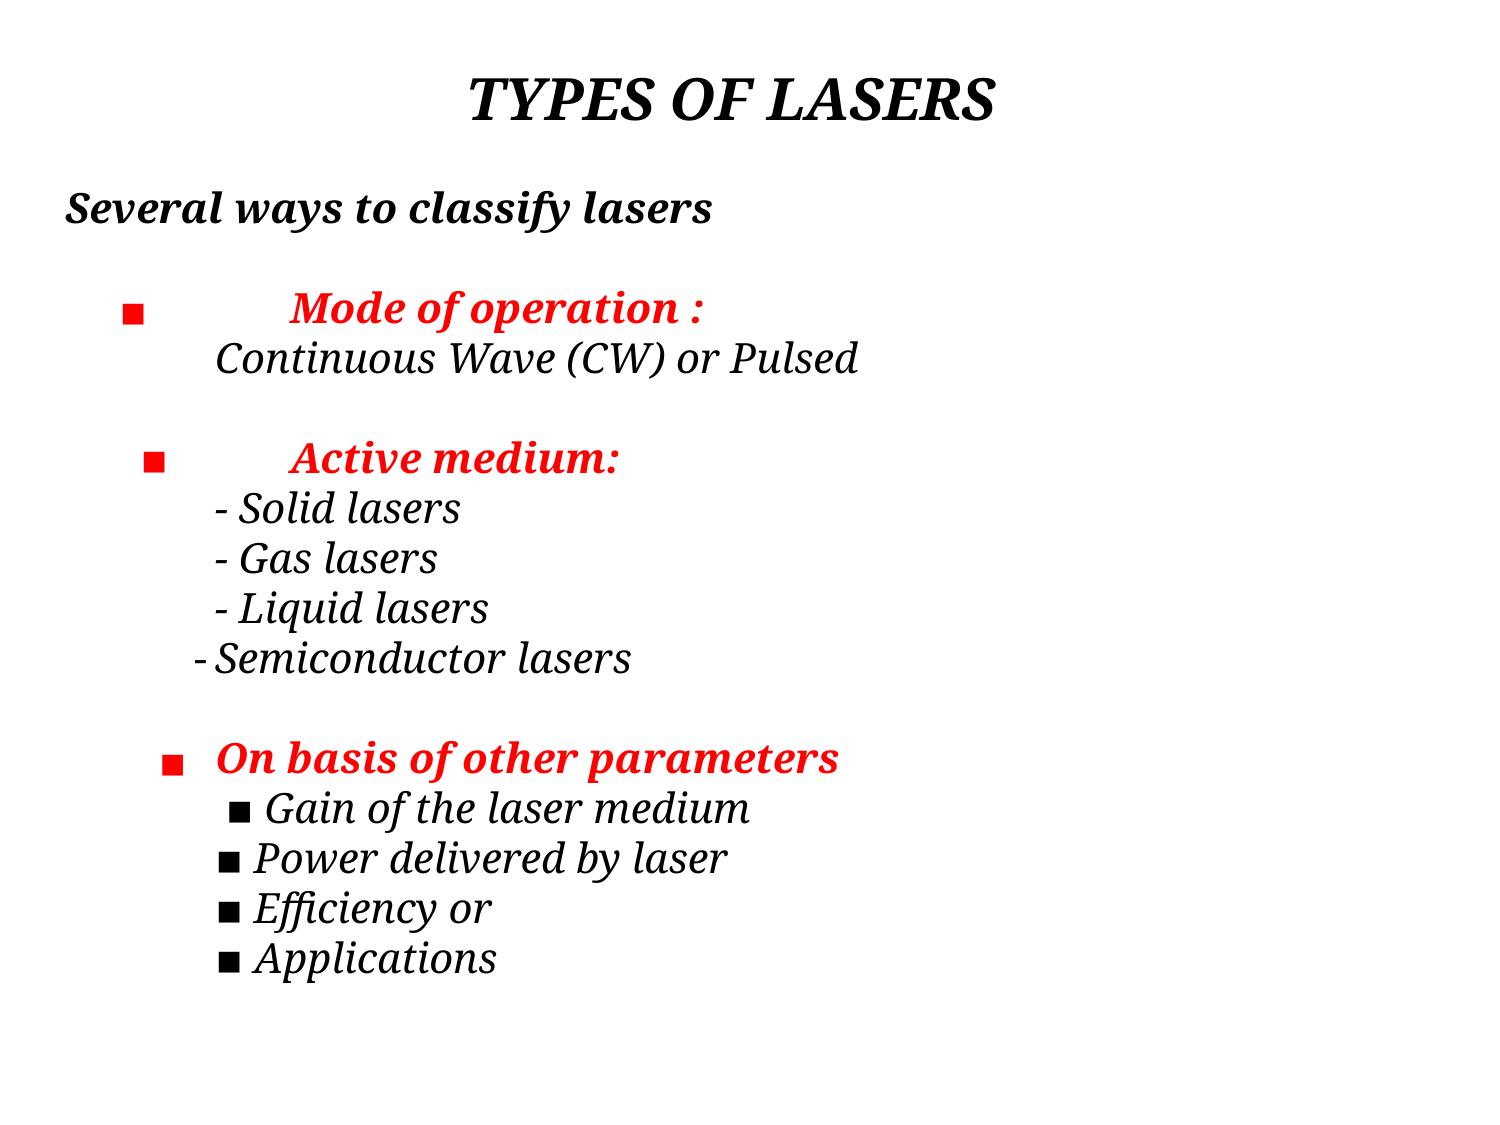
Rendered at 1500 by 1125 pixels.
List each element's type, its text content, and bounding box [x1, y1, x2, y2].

text_box TYPES OF LASERS Several ways to classify lasers Mode of operation : Continuous Wave (CW) or Pulsed ▪ Active medium: - Solid lasers - Gas lasers - Liquid lasers Semiconductor lasers On basis of other parameters ▪ Gain of the laser medium ▪ Power delivered by laser ▪ Efficiency or ▪ Applications [49, 54, 1413, 990]
